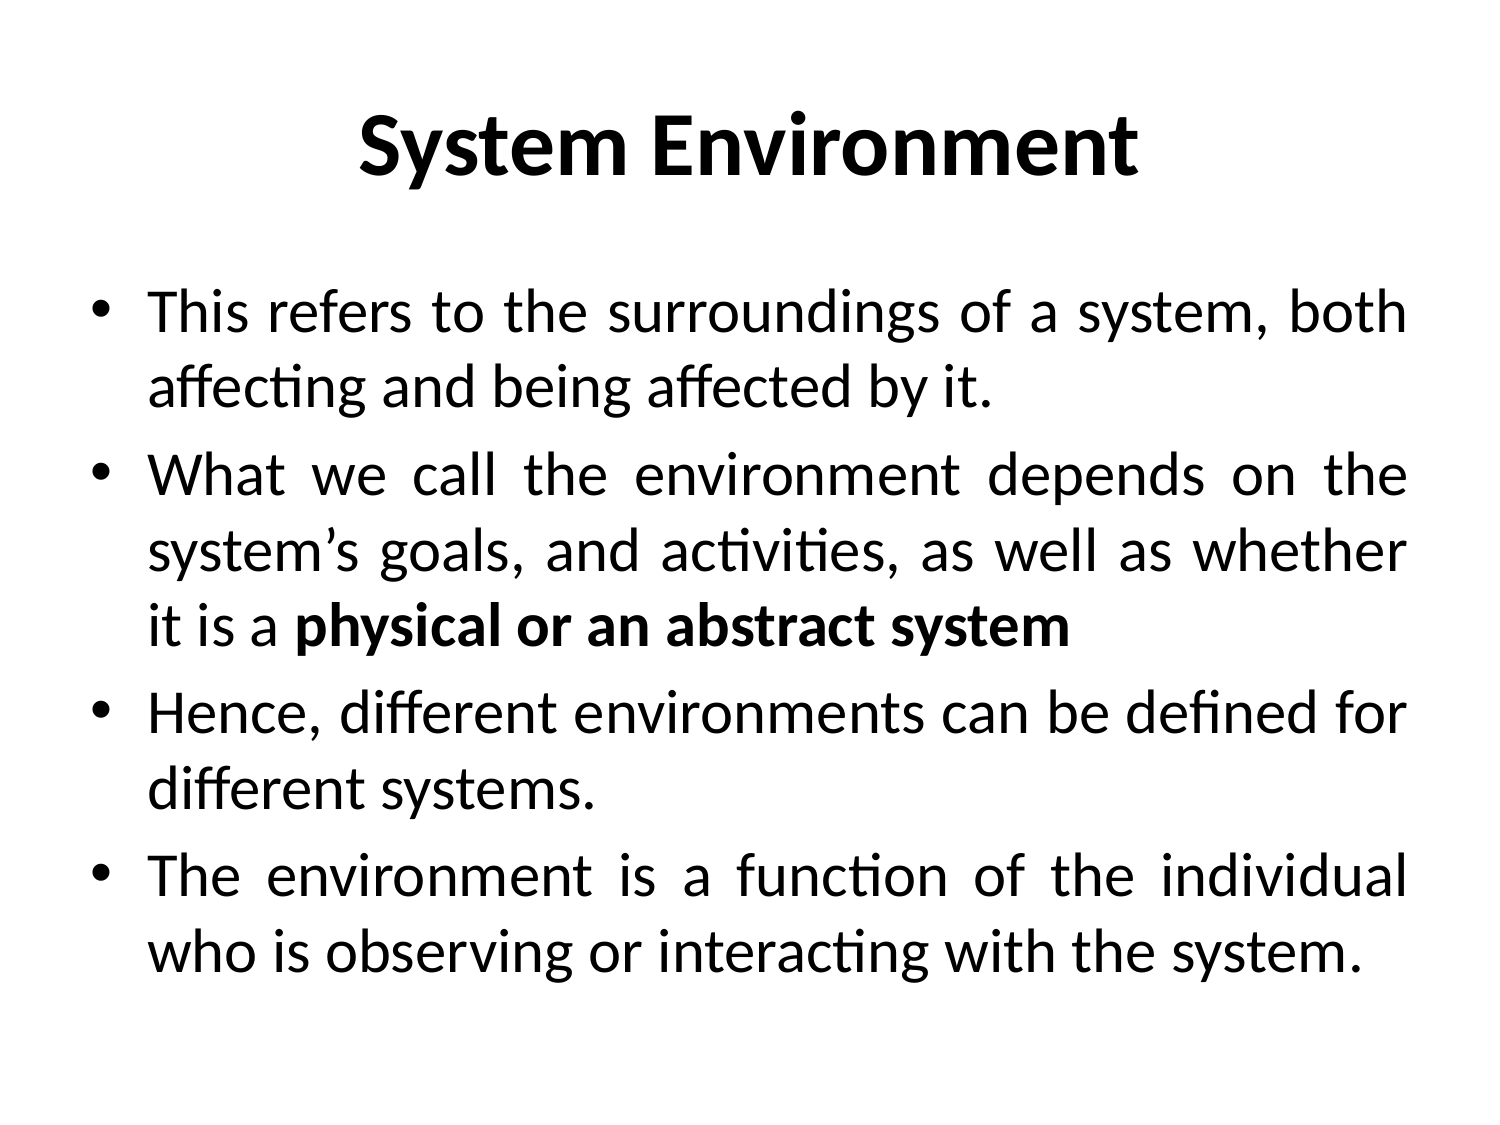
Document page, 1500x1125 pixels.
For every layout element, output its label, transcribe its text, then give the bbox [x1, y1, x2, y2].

title System Environment [75, 45, 1425, 233]
list This refers to the surroundings of a system, both affecting and being affected by it. What we call the environment depends on the system’s goals, and activities, as well as whether it is a physical or an abstract system Hence, different environments can be defined for different systems. The environment is a function of the individual who is observing or interacting with the system. [75, 262, 1425, 1005]
